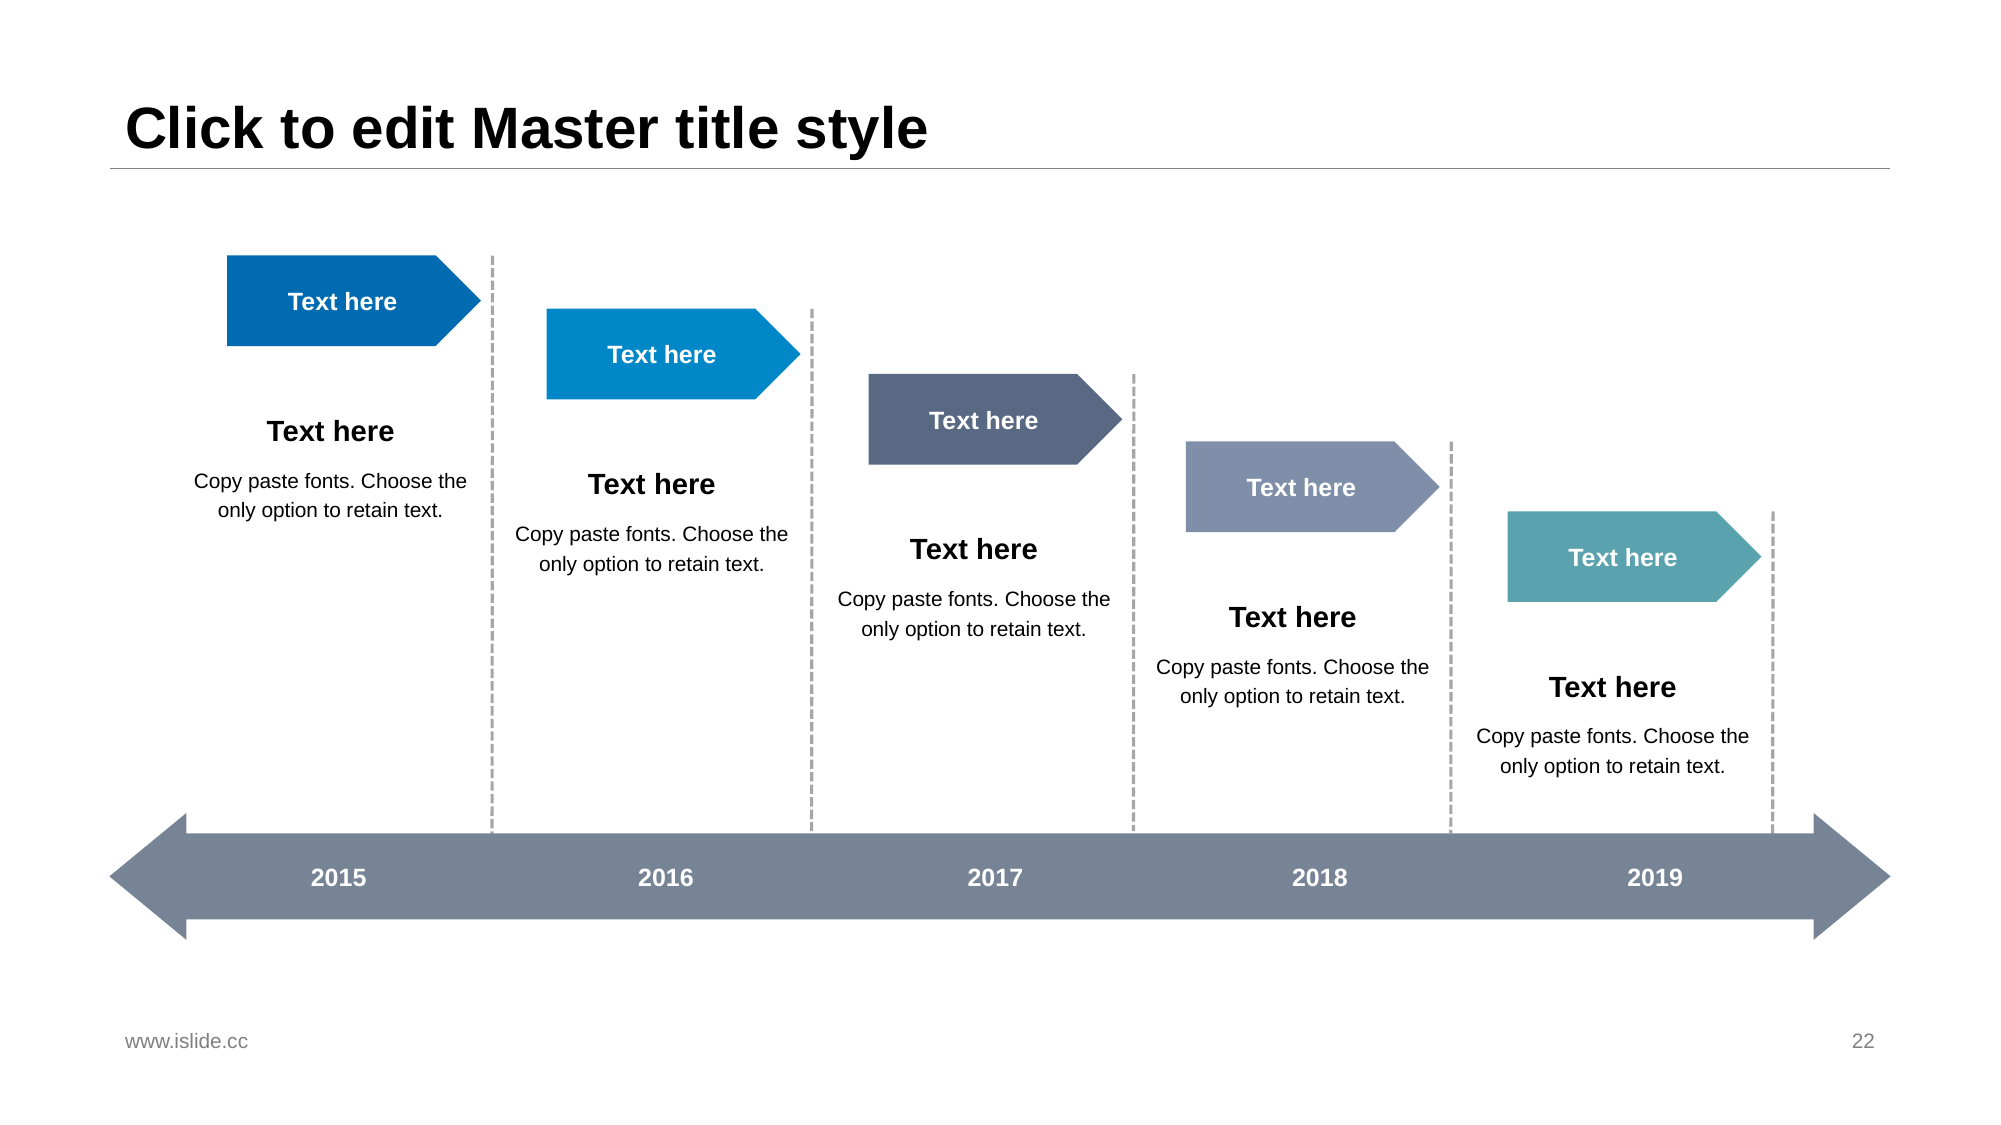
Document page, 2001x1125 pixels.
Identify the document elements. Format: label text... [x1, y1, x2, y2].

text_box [109, 255, 1891, 940]
title Click to edit Master title style [109, 0, 1890, 169]
footer www.islide.cc [109, 1023, 790, 1058]
slide_number 22 [1412, 1023, 1890, 1058]
